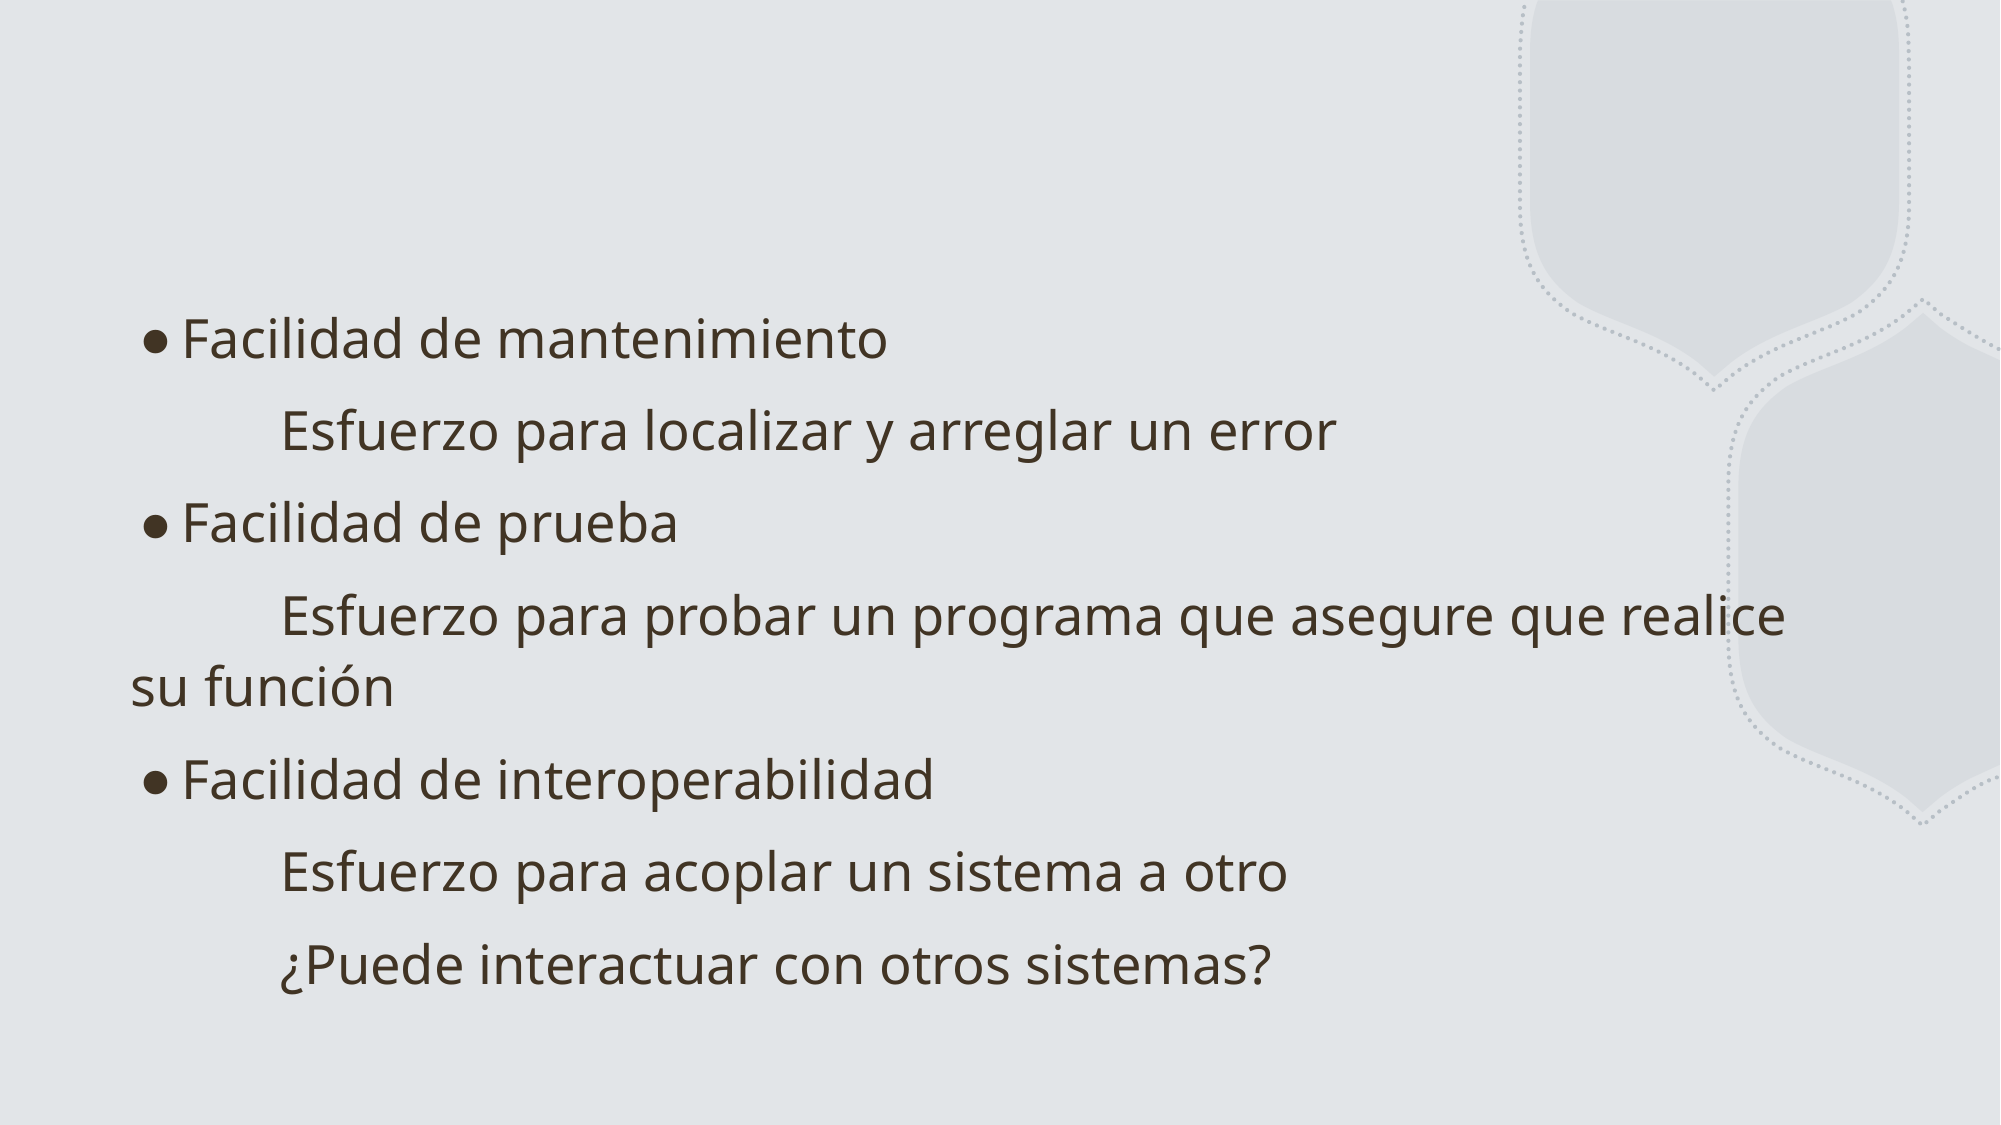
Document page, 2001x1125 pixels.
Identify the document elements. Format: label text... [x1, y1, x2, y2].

list Facilidad de mantenimiento Esfuerzo para localizar y arreglar un error Facilidad de prueba Esfuerzo para probar un programa que asegure que realice su función Facilidad de interoperabilidad Esfuerzo para acoplar un sistema a otro ¿Puede interactuar con otros sistemas? [115, 289, 1861, 1032]
